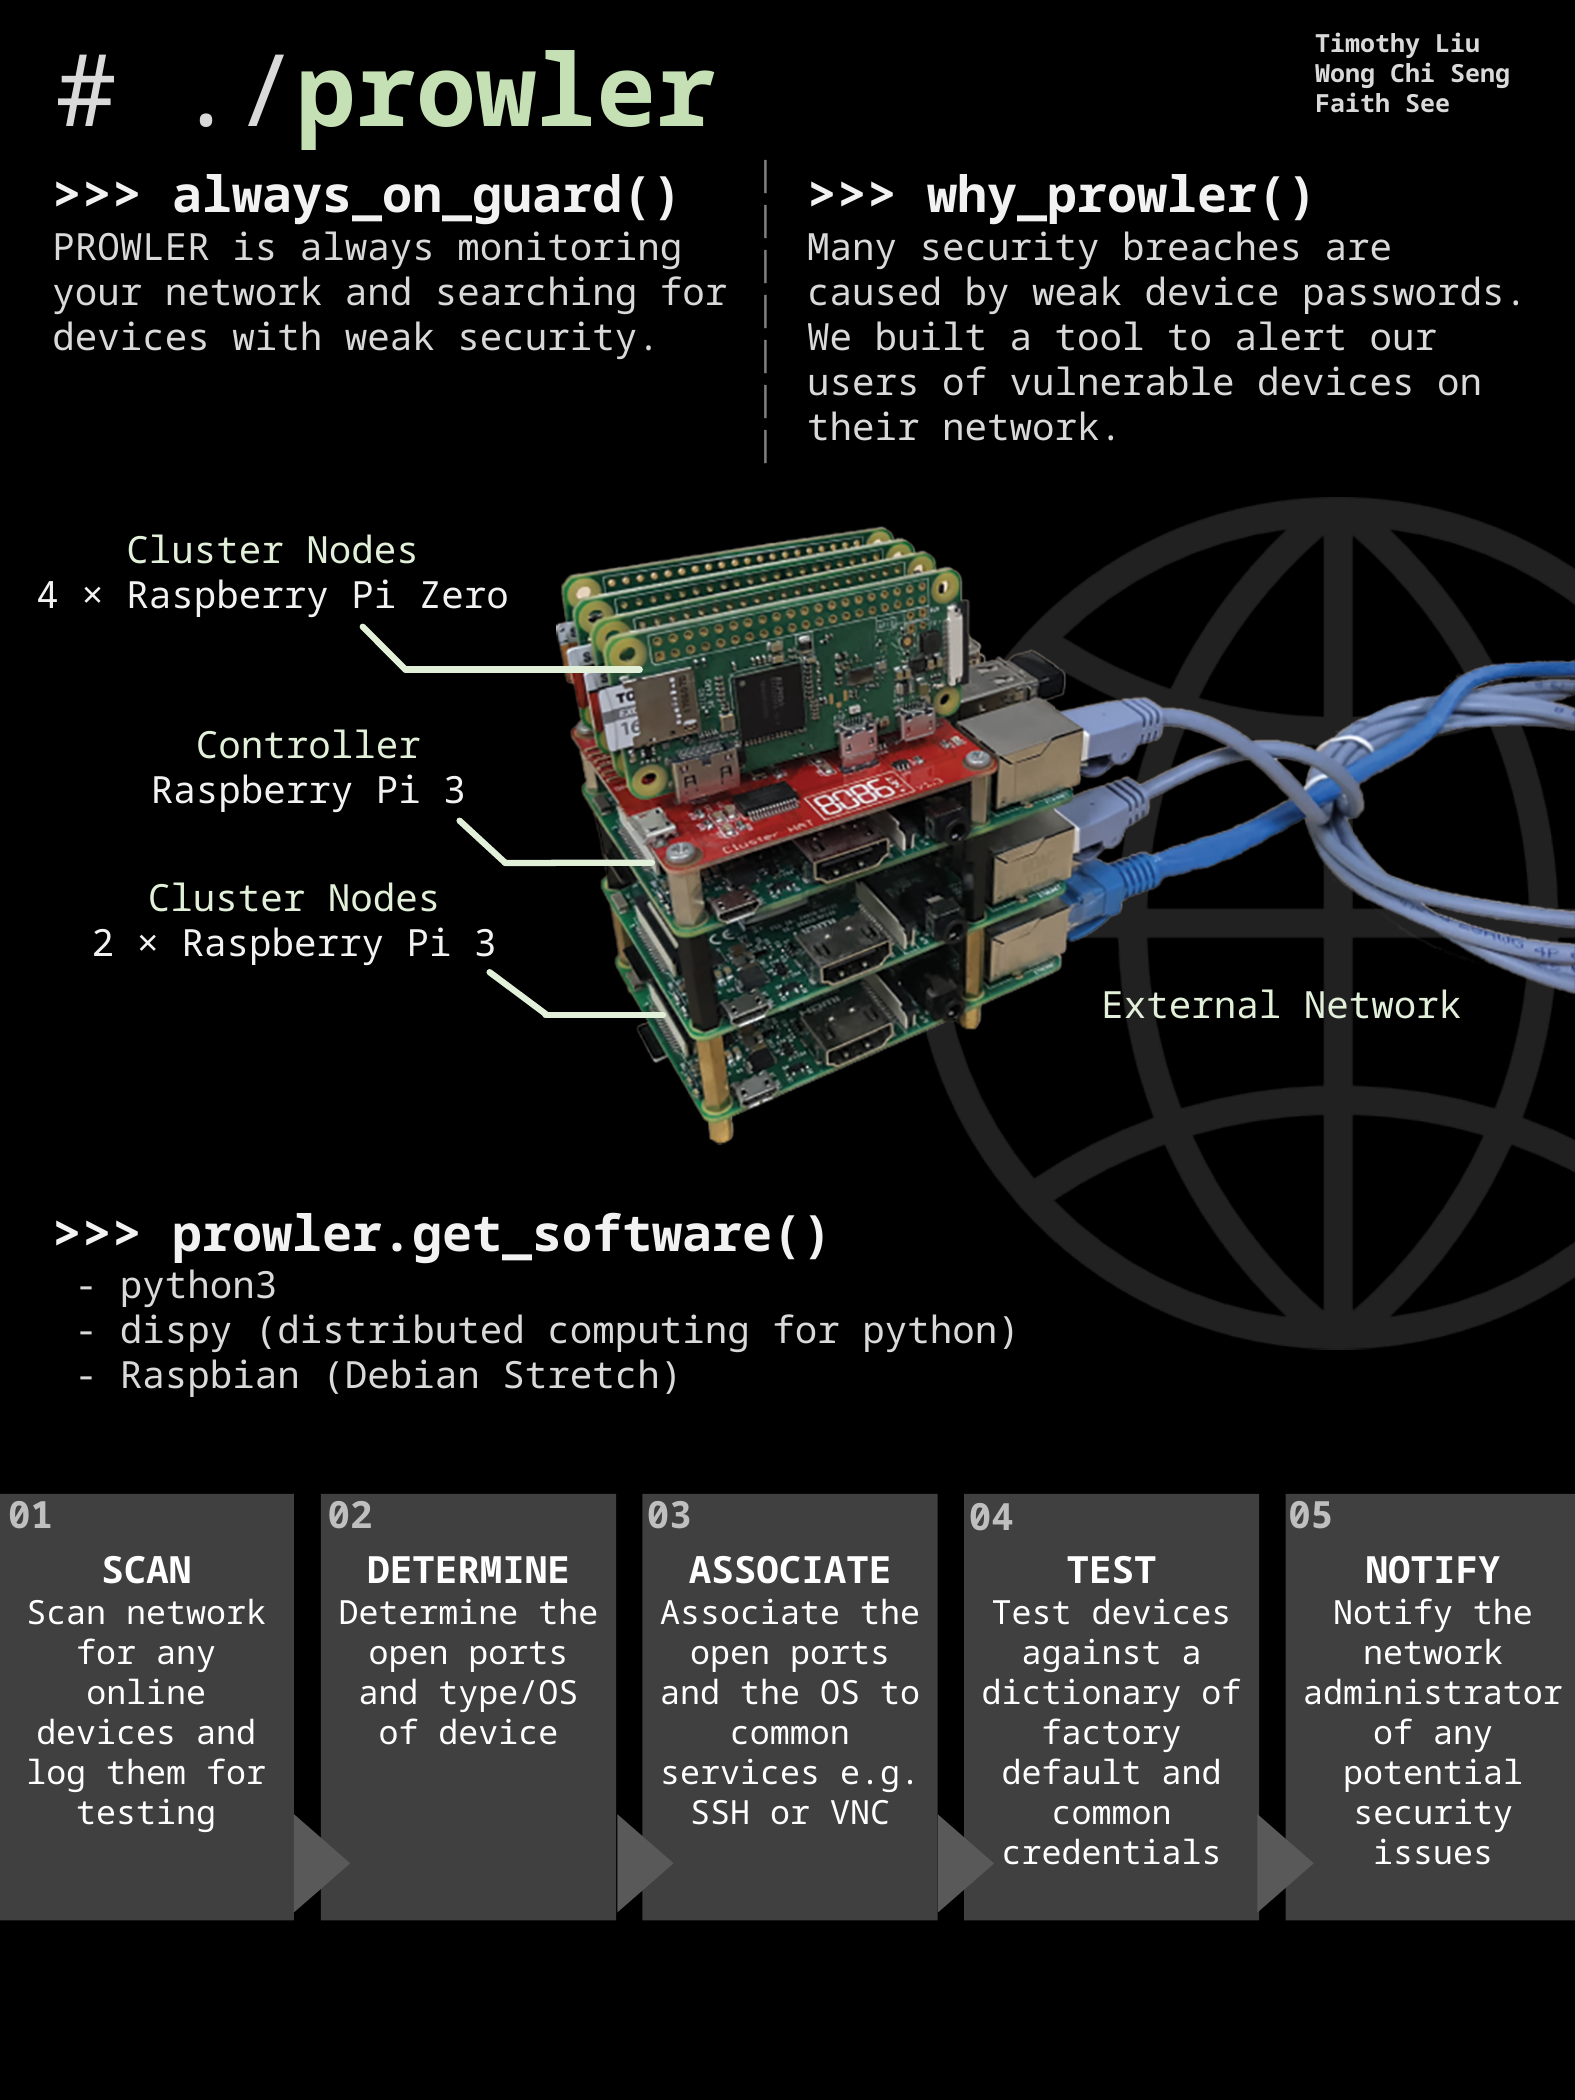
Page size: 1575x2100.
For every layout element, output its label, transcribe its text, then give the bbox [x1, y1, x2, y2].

text_box 05 [1273, 1483, 1349, 1544]
text_box [292, 1811, 352, 1915]
text_box Cluster Nodes 2 × Raspberry Pi 3 [76, 866, 512, 972]
text_box DETERMINE Determine the open ports and type/OS of device [320, 1493, 617, 1922]
text_box >>> why_prowler() Many security breaches are caused by weak device passwords. We built a tool to alert our users of vulnerable devices on their network. [792, 155, 1557, 455]
text_box 03 [632, 1483, 707, 1544]
text_box 02 [312, 1484, 388, 1544]
text_box Timothy Liu Wong Chi Seng Faith See [1300, 19, 1526, 125]
text_box TEST Test devices against a dictionary of factory default and common credentials [963, 1493, 1260, 1922]
text_box Controller Raspberry Pi 3 [135, 713, 481, 818]
text_box >>> always_on_guard() PROWLER is always monitoring your network and searching for devices with weak security. [37, 155, 742, 365]
text_box # ./prowler [41, 18, 732, 154]
text_box ASSOCIATE Associate the open ports and the OS to common services e.g. SSH or VNC [641, 1493, 939, 1922]
text_box Cluster Nodes 4 × Raspberry Pi Zero [21, 518, 524, 624]
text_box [362, 626, 406, 670]
text_box [616, 1811, 676, 1915]
picture [533, 497, 1575, 1350]
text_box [459, 820, 506, 863]
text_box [489, 972, 547, 1015]
text_box SCAN Scan network for any online devices and log them for testing [0, 1493, 295, 1922]
text_box [1256, 1811, 1316, 1915]
text_box 01 [0, 1483, 69, 1544]
text_box 04 [954, 1485, 1029, 1546]
text_box | | | | | | | [742, 142, 790, 473]
text_box NOTIFY Notify the network administrator of any potential security issues [1285, 1493, 1575, 1922]
text_box >>> prowler.get_software() - python3 - dispy (distributed computing for python) - Raspbian (Debian Stretch) [37, 1193, 1050, 1404]
text_box [936, 1812, 996, 1915]
